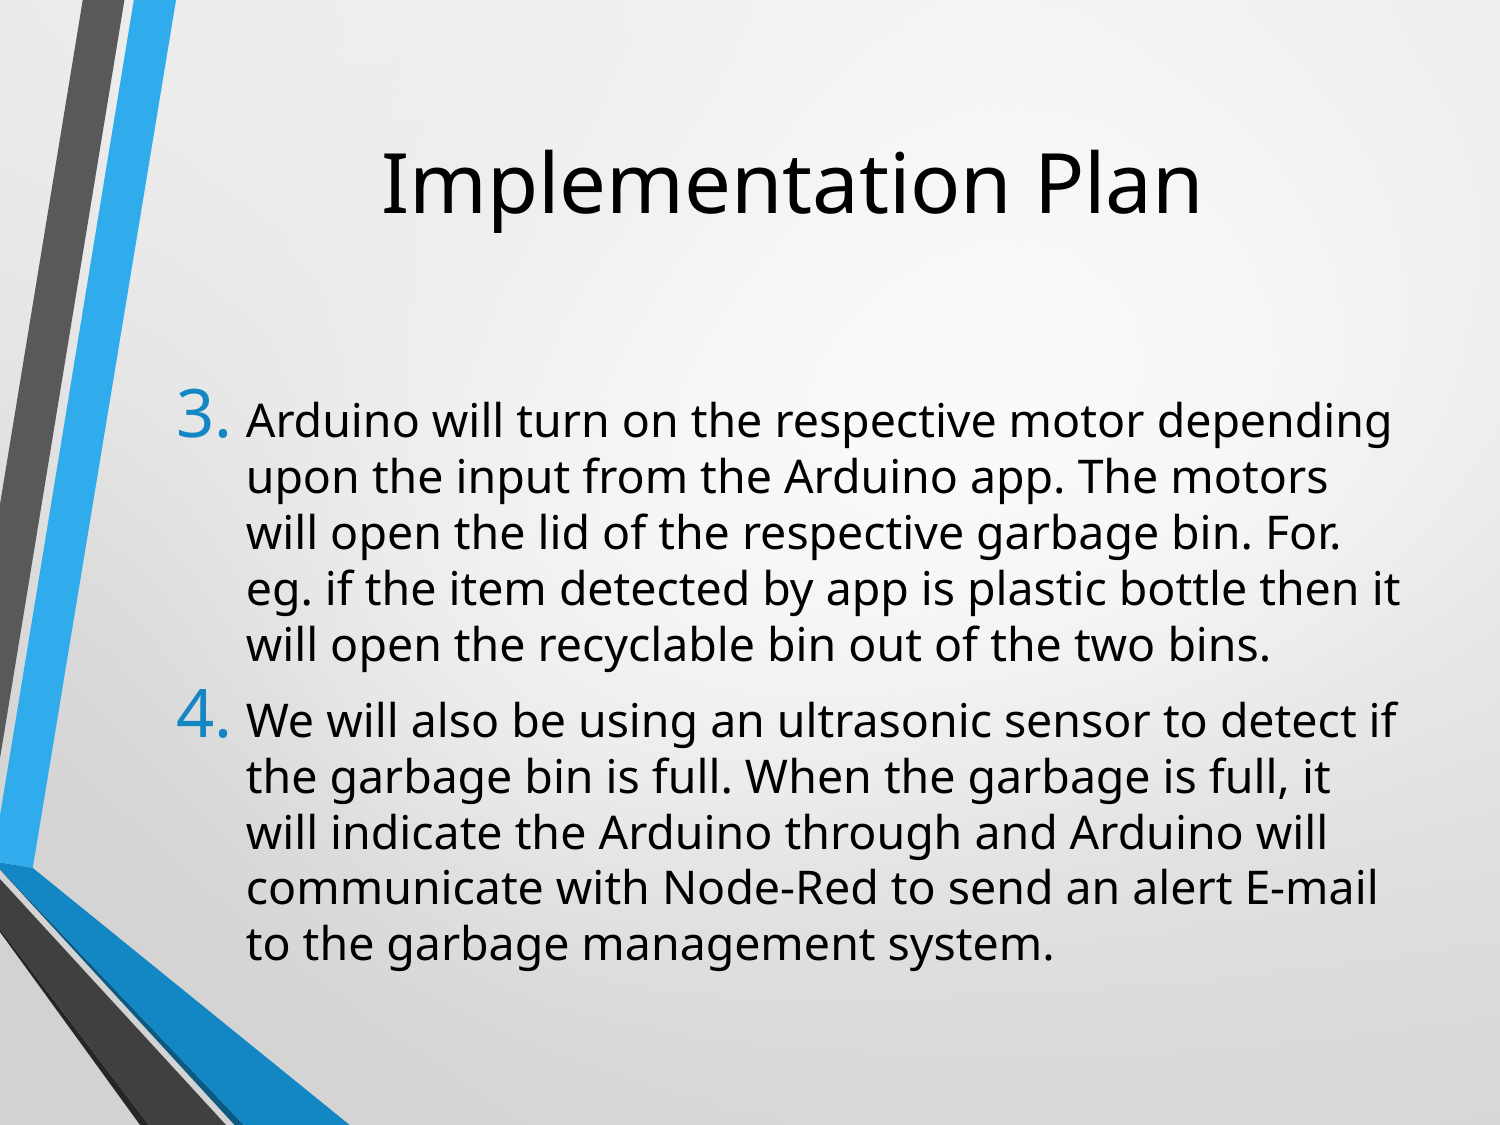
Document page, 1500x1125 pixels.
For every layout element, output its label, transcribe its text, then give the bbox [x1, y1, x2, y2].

title Implementation Plan [161, 75, 1425, 286]
list Arduino will turn on the respective motor depending upon the input from the Arduino app. The motors will open the lid of the respective garbage bin. For. eg. if the item detected by app is plastic bottle then it will open the recyclable bin out of the two bins. We will also be using an ultrasonic sensor to detect if the garbage bin is full. When the garbage is full, it will indicate the Arduino through and Arduino will communicate with Node-Red to send an alert E-mail to the garbage management system. [161, 345, 1425, 1016]
